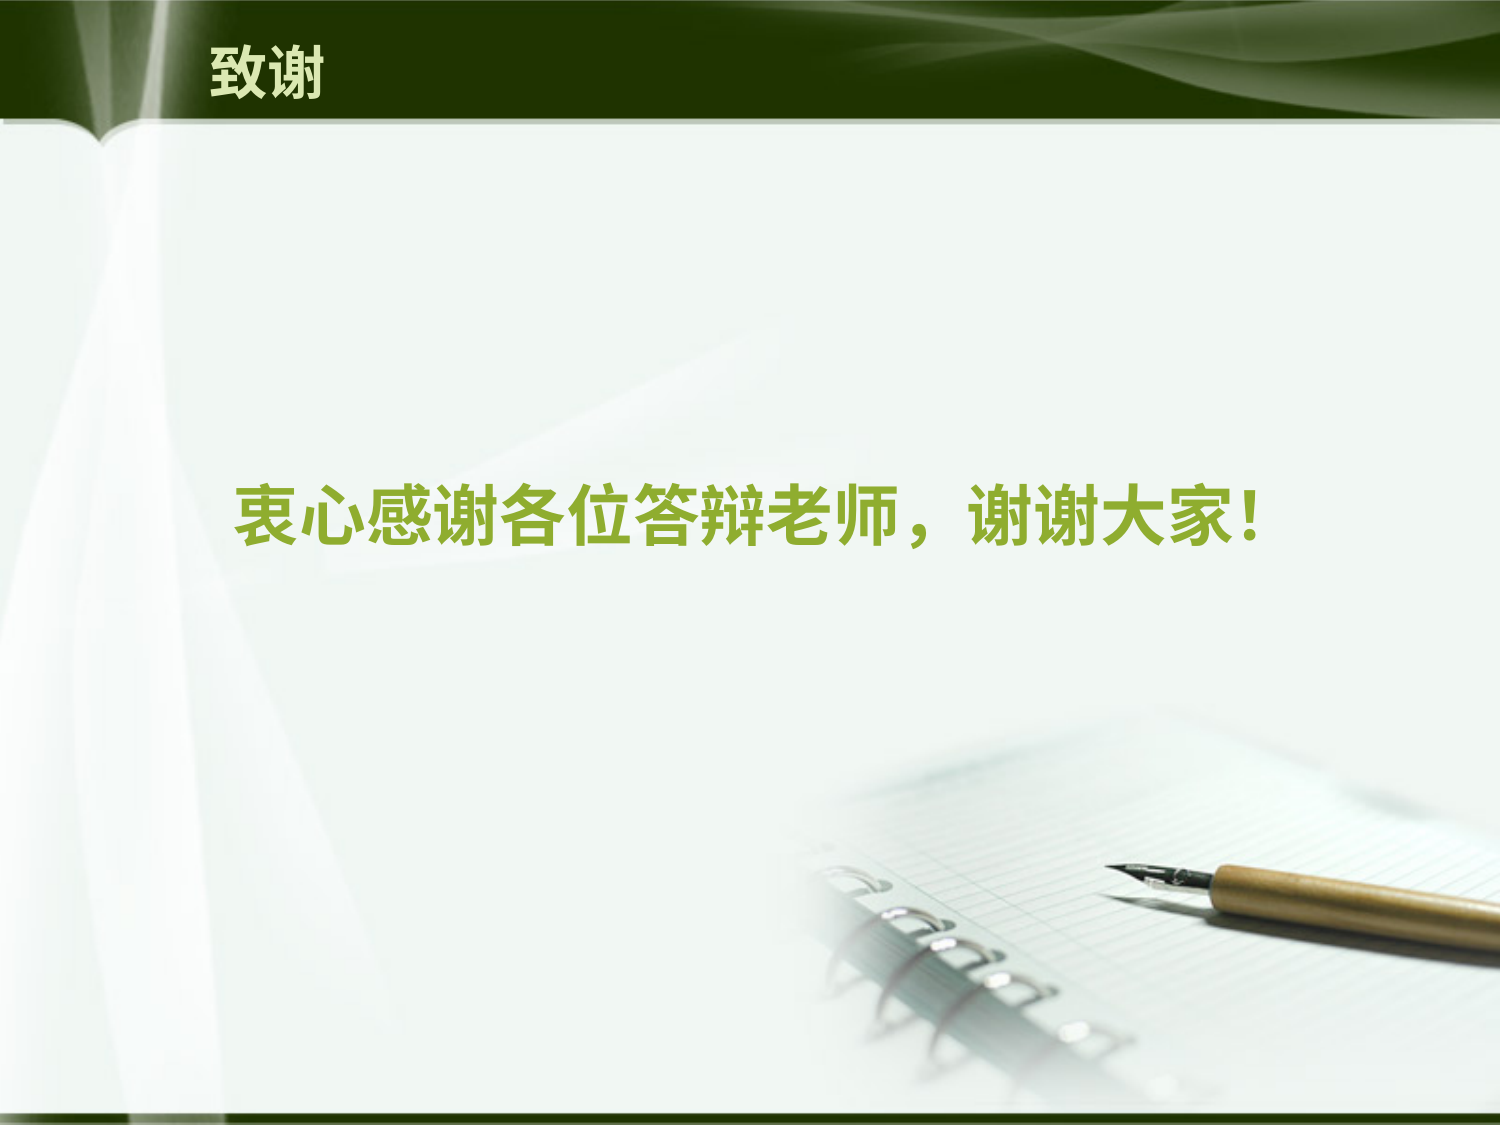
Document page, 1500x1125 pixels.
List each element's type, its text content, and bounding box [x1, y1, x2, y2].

picture [0, 0, 1500, 1125]
title 致谢 [194, 20, 1483, 122]
text_box 衷心感谢各位答辩老师，谢谢大家！ [132, 422, 1402, 605]
